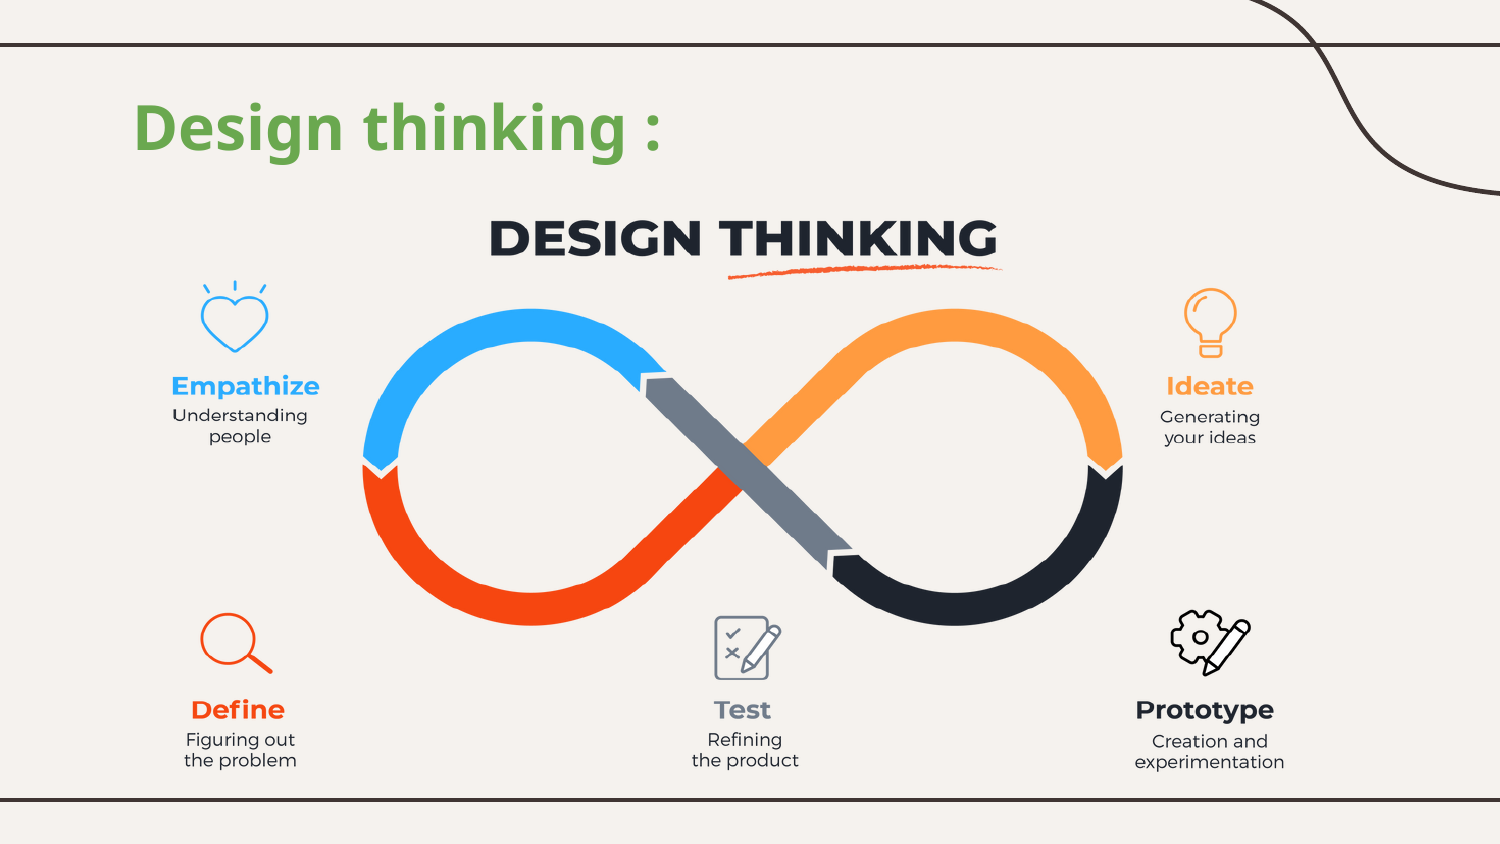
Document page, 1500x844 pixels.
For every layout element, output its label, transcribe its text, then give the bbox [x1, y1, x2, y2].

title Design thinking : [116, 72, 890, 167]
picture [124, 181, 1349, 822]
